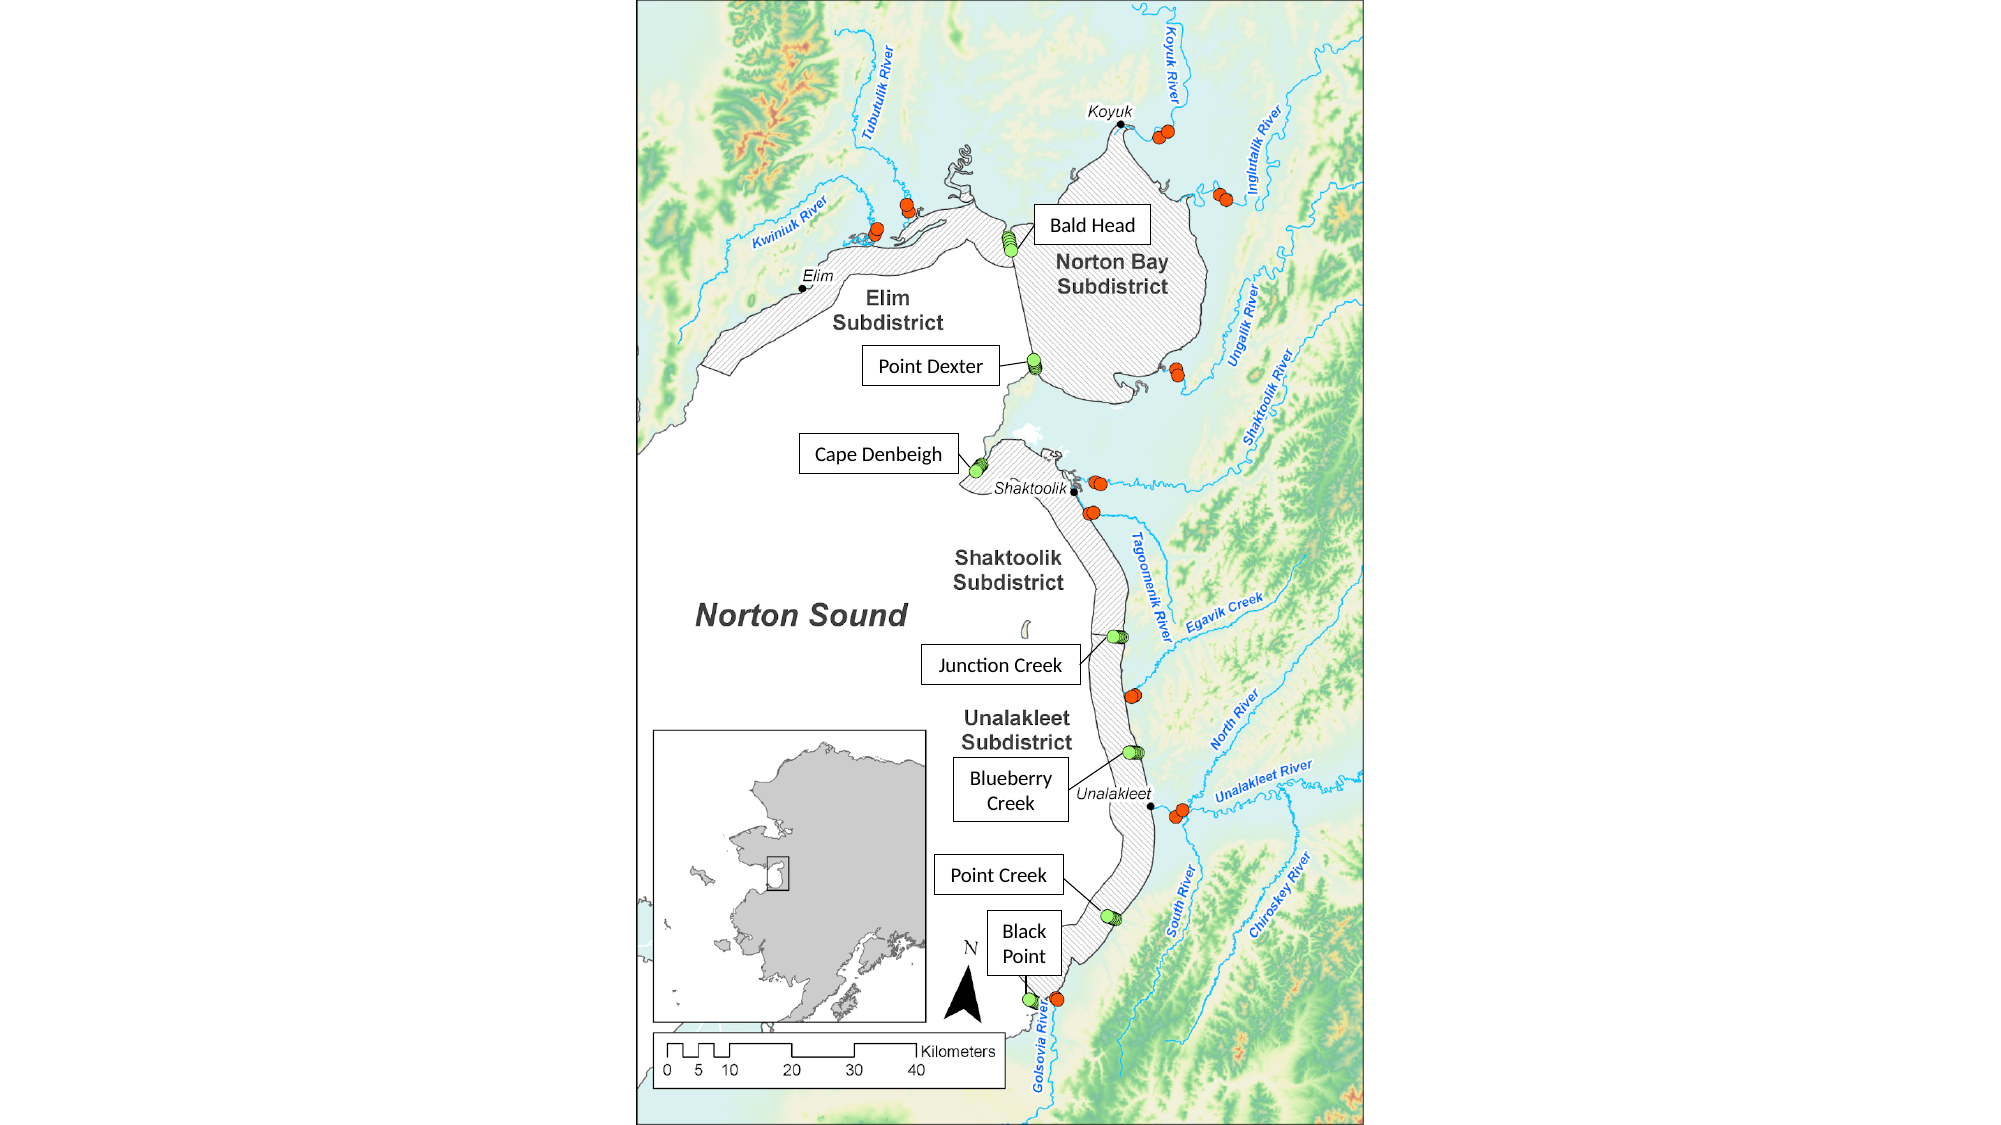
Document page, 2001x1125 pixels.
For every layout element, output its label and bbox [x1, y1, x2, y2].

text_box [1079, 637, 1107, 665]
text_box [1063, 878, 1101, 911]
text_box [999, 361, 1027, 367]
text_box [1017, 224, 1035, 249]
text_box [958, 453, 970, 468]
picture [636, 0, 1364, 1125]
text_box [1068, 753, 1123, 790]
